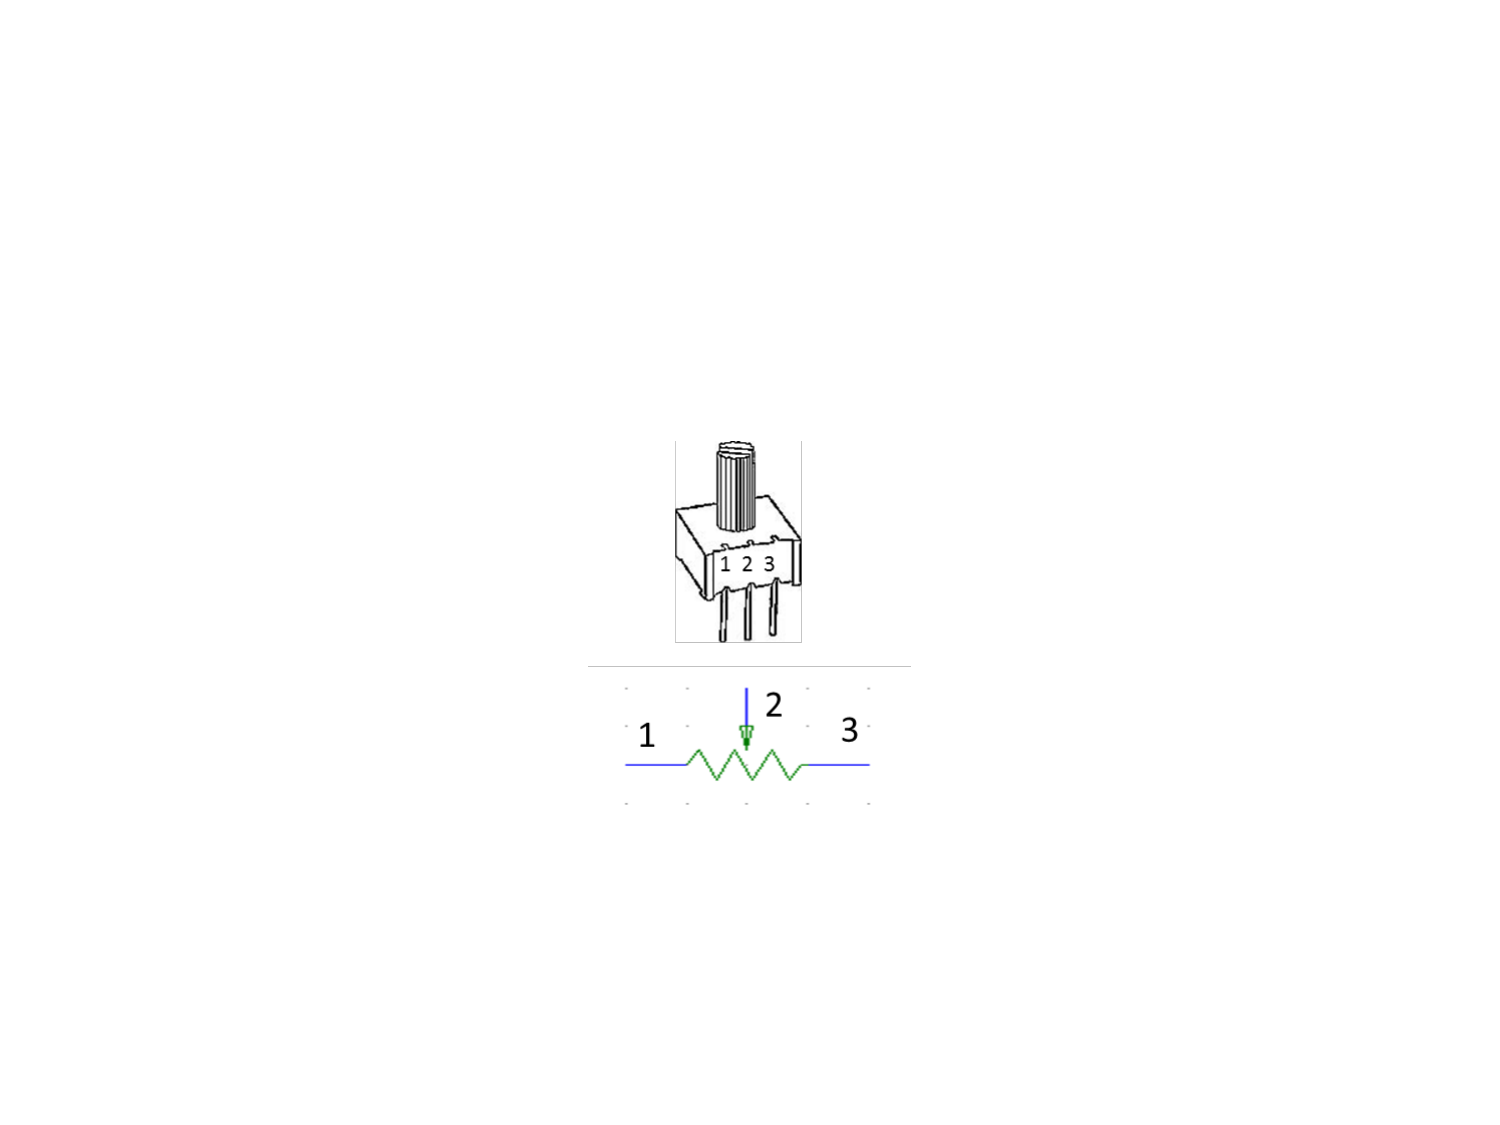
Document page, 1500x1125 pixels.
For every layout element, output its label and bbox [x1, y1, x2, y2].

list [588, 440, 912, 827]
